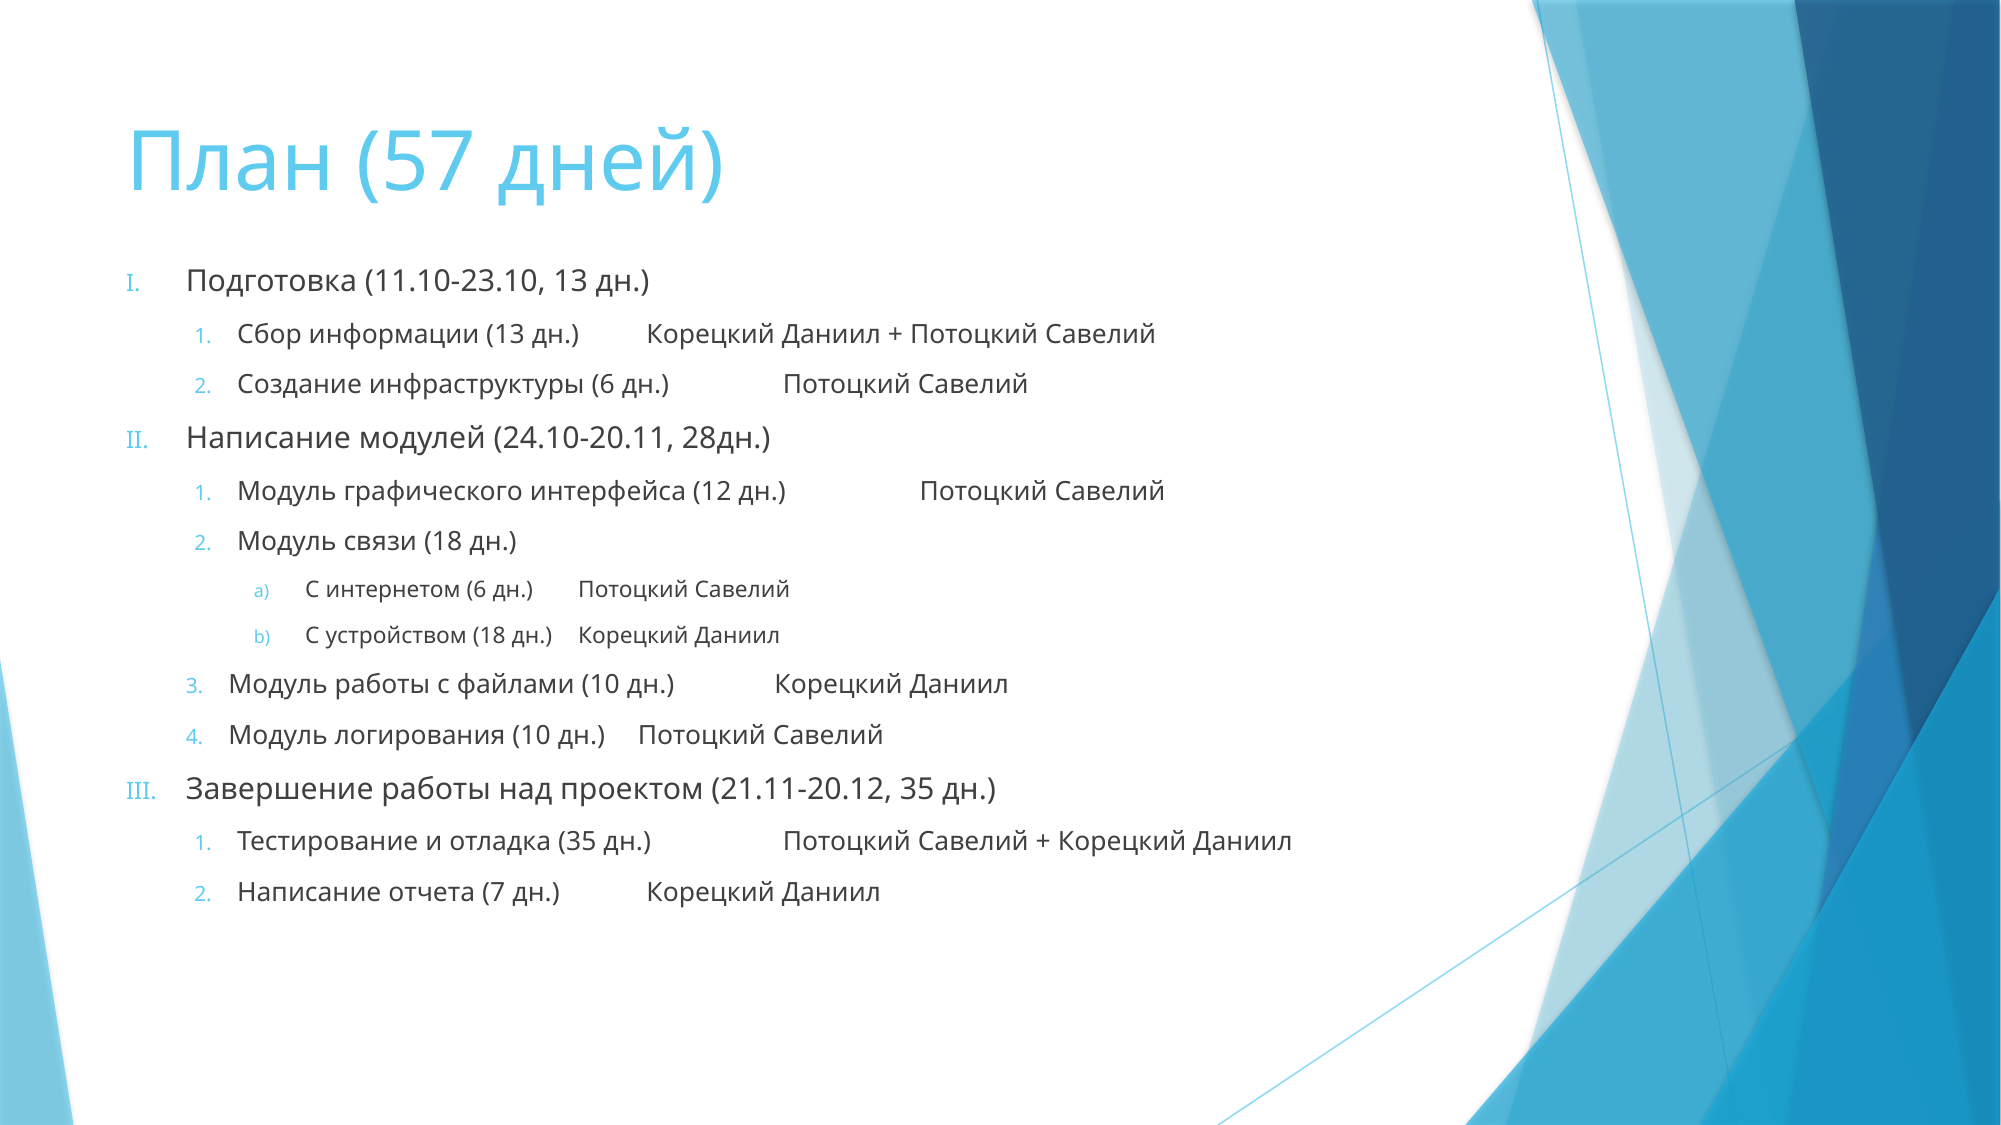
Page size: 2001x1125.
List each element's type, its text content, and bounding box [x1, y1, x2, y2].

list Подготовка (11.10-23.10, 13 дн.) Сбор информации (13 дн.) Корецкий Даниил + Потоцкий Савелий Создание инфраструктуры (6 дн.) Потоцкий Савелий Написание модулей (24.10-20.11, 28дн.) Модуль графического интерфейса (12 дн.) Потоцкий Савелий Модуль связи (18 дн.) С интернетом (6 дн.) Потоцкий Савелий С устройством (18 дн.) Корецкий Даниил Модуль работы с файлами (10 дн.) Корецкий Даниил Модуль логирования (10 дн.) Потоцкий Савелий Завершение работы над проектом (21.11-20.12, 35 дн.) Тестирование и отладка (35 дн.) Потоцкий Савелий + Корецкий Даниил Написание отчета (7 дн.) Корецкий Даниил [111, 253, 1618, 1114]
title План (57 дней) [111, 99, 1522, 253]
